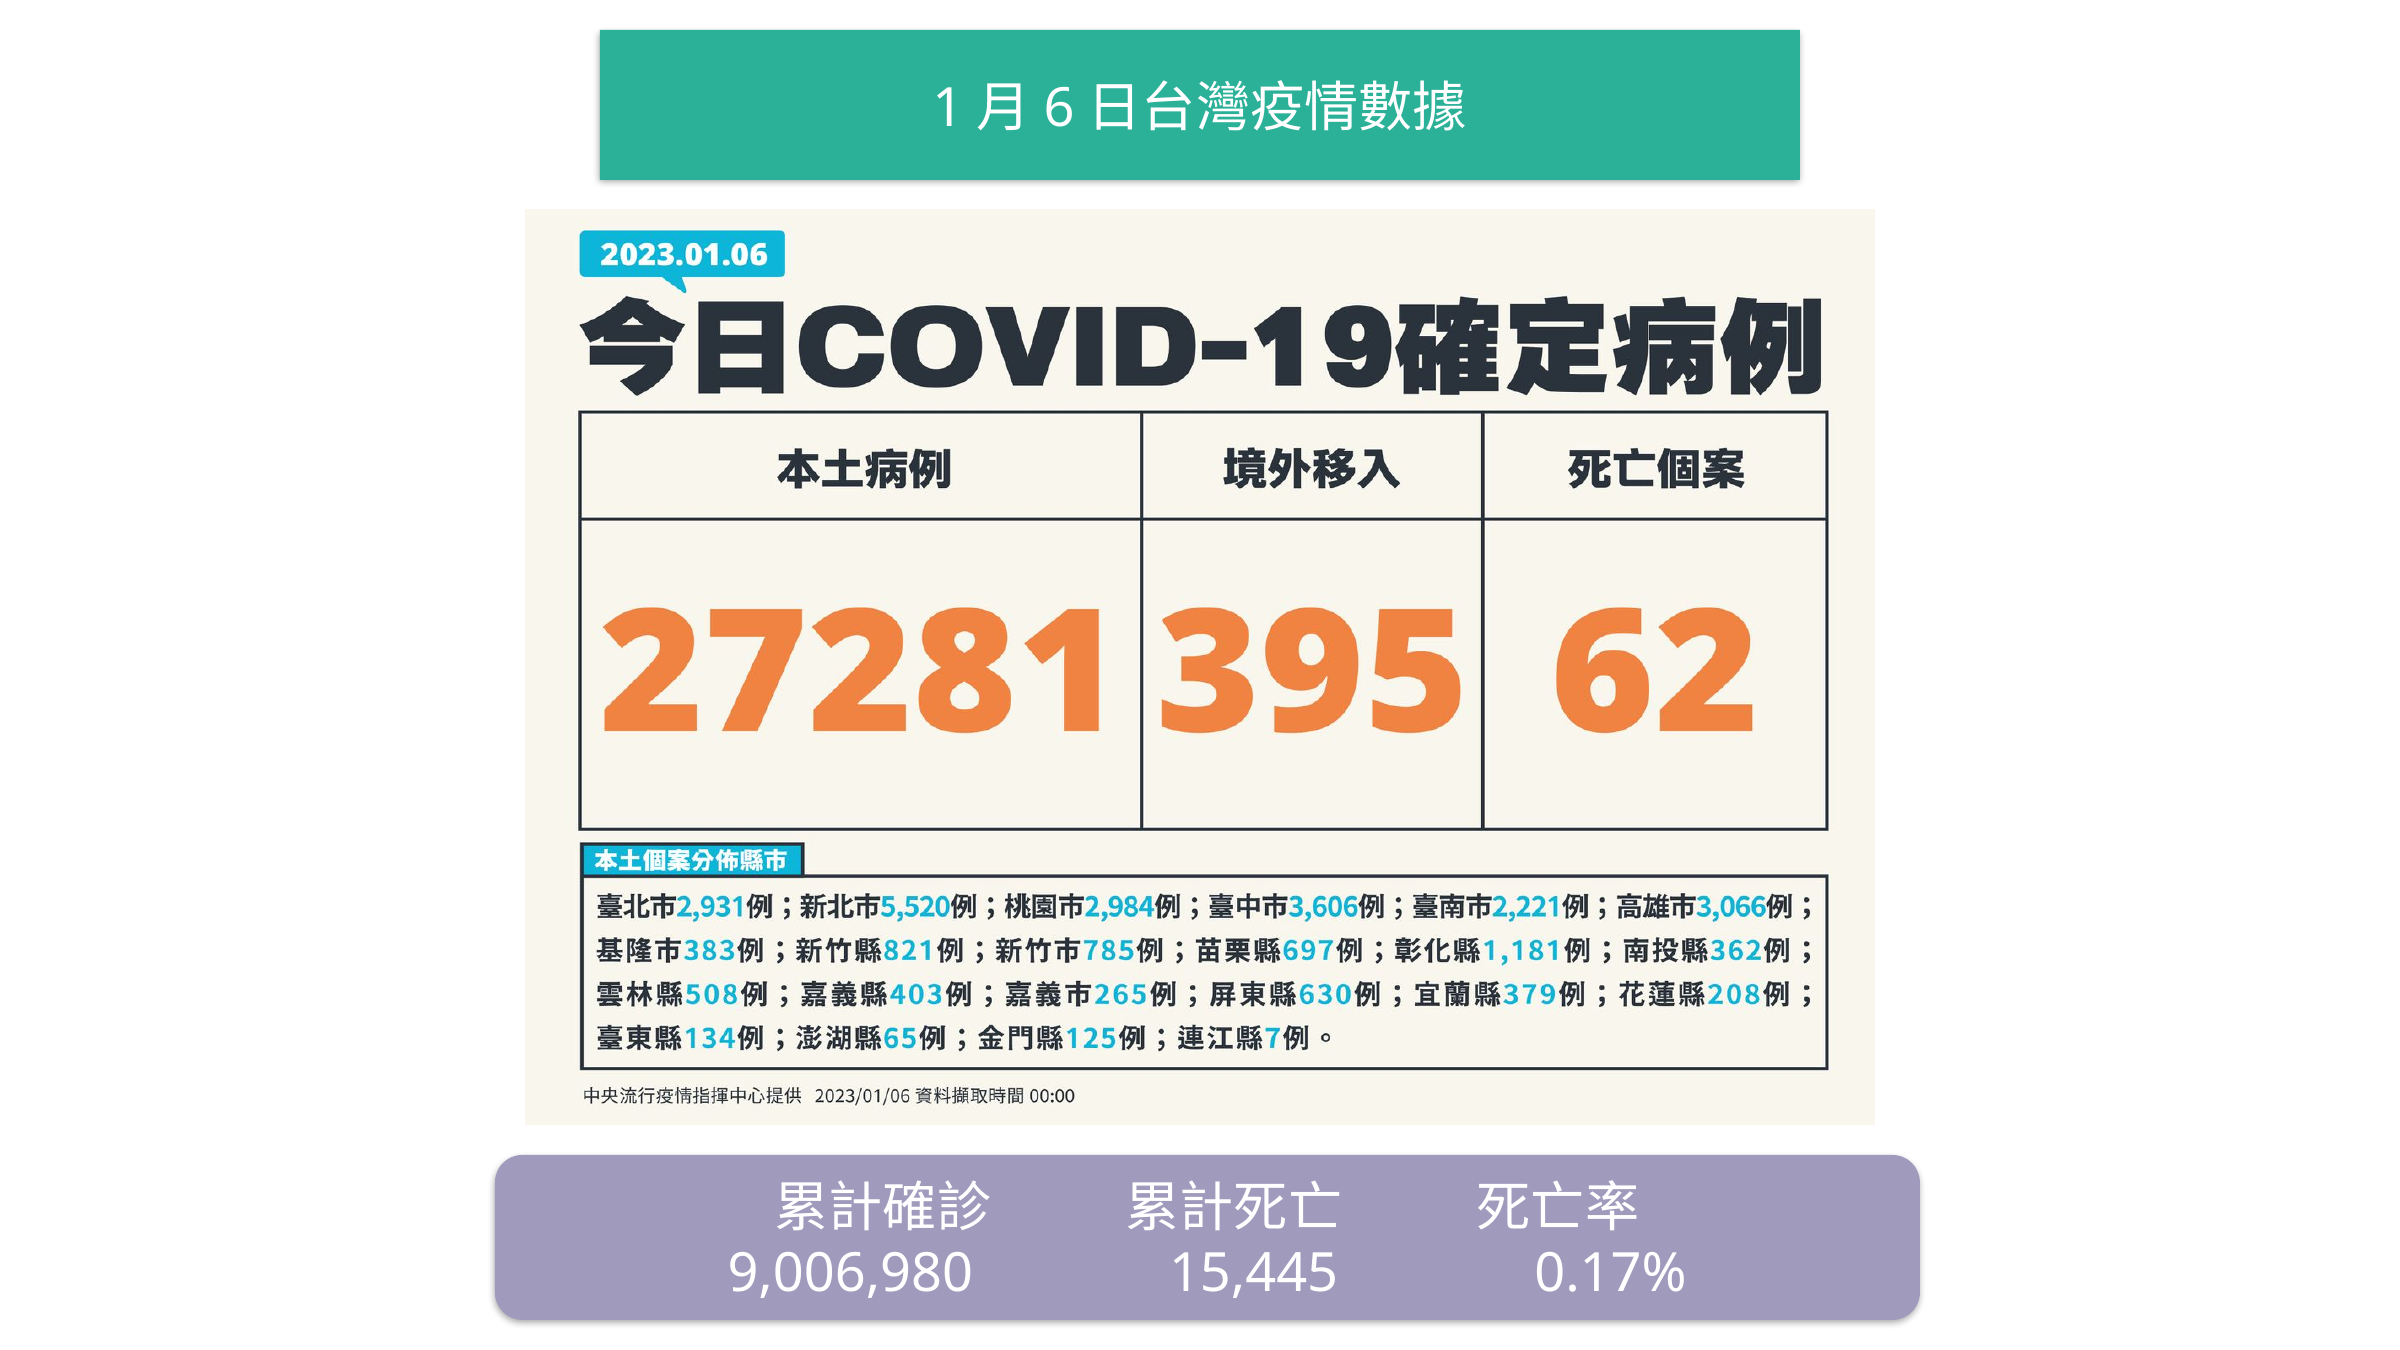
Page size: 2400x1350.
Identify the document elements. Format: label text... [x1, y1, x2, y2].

text_box 1月6日台灣疫情數據 [599, 29, 1801, 181]
picture [524, 209, 1876, 1126]
text_box 累計確診 累計死亡 死亡率 9,006,980 15,445 0.17% [494, 1154, 1921, 1321]
